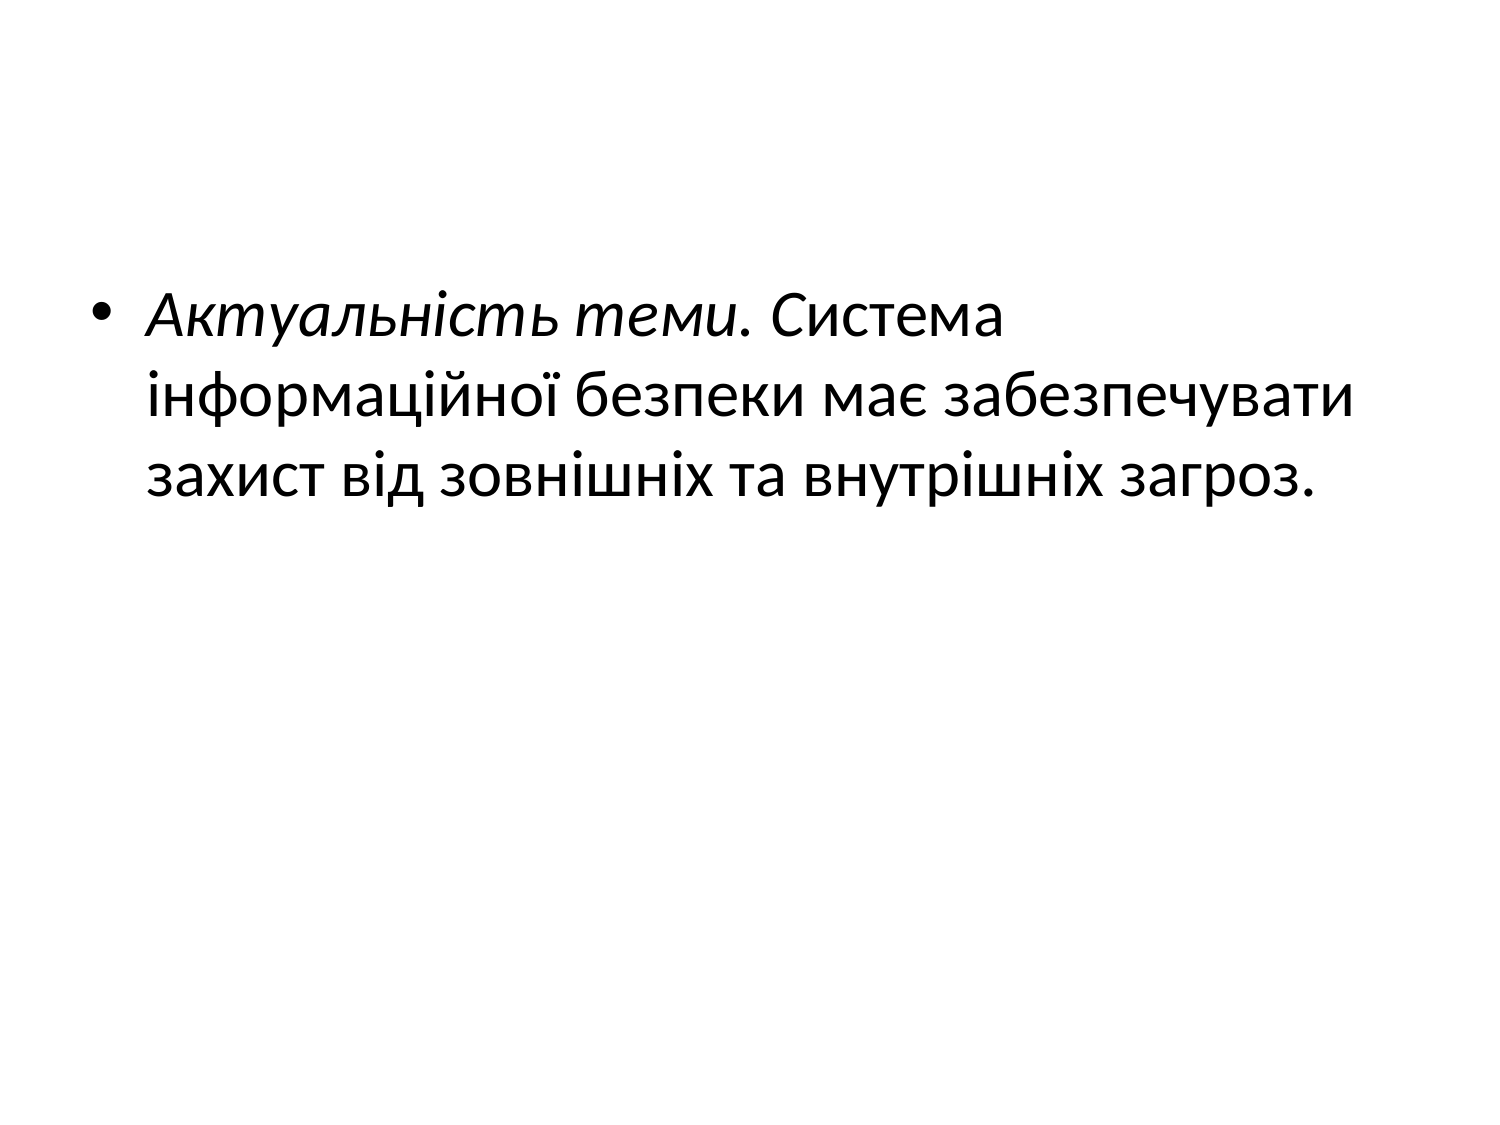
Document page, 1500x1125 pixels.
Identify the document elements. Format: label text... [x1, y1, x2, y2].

list Актуальність теми. Система інформаційної безпеки має забезпечувати захист від зовнішніх та внутрішніх загроз. [75, 262, 1425, 1005]
